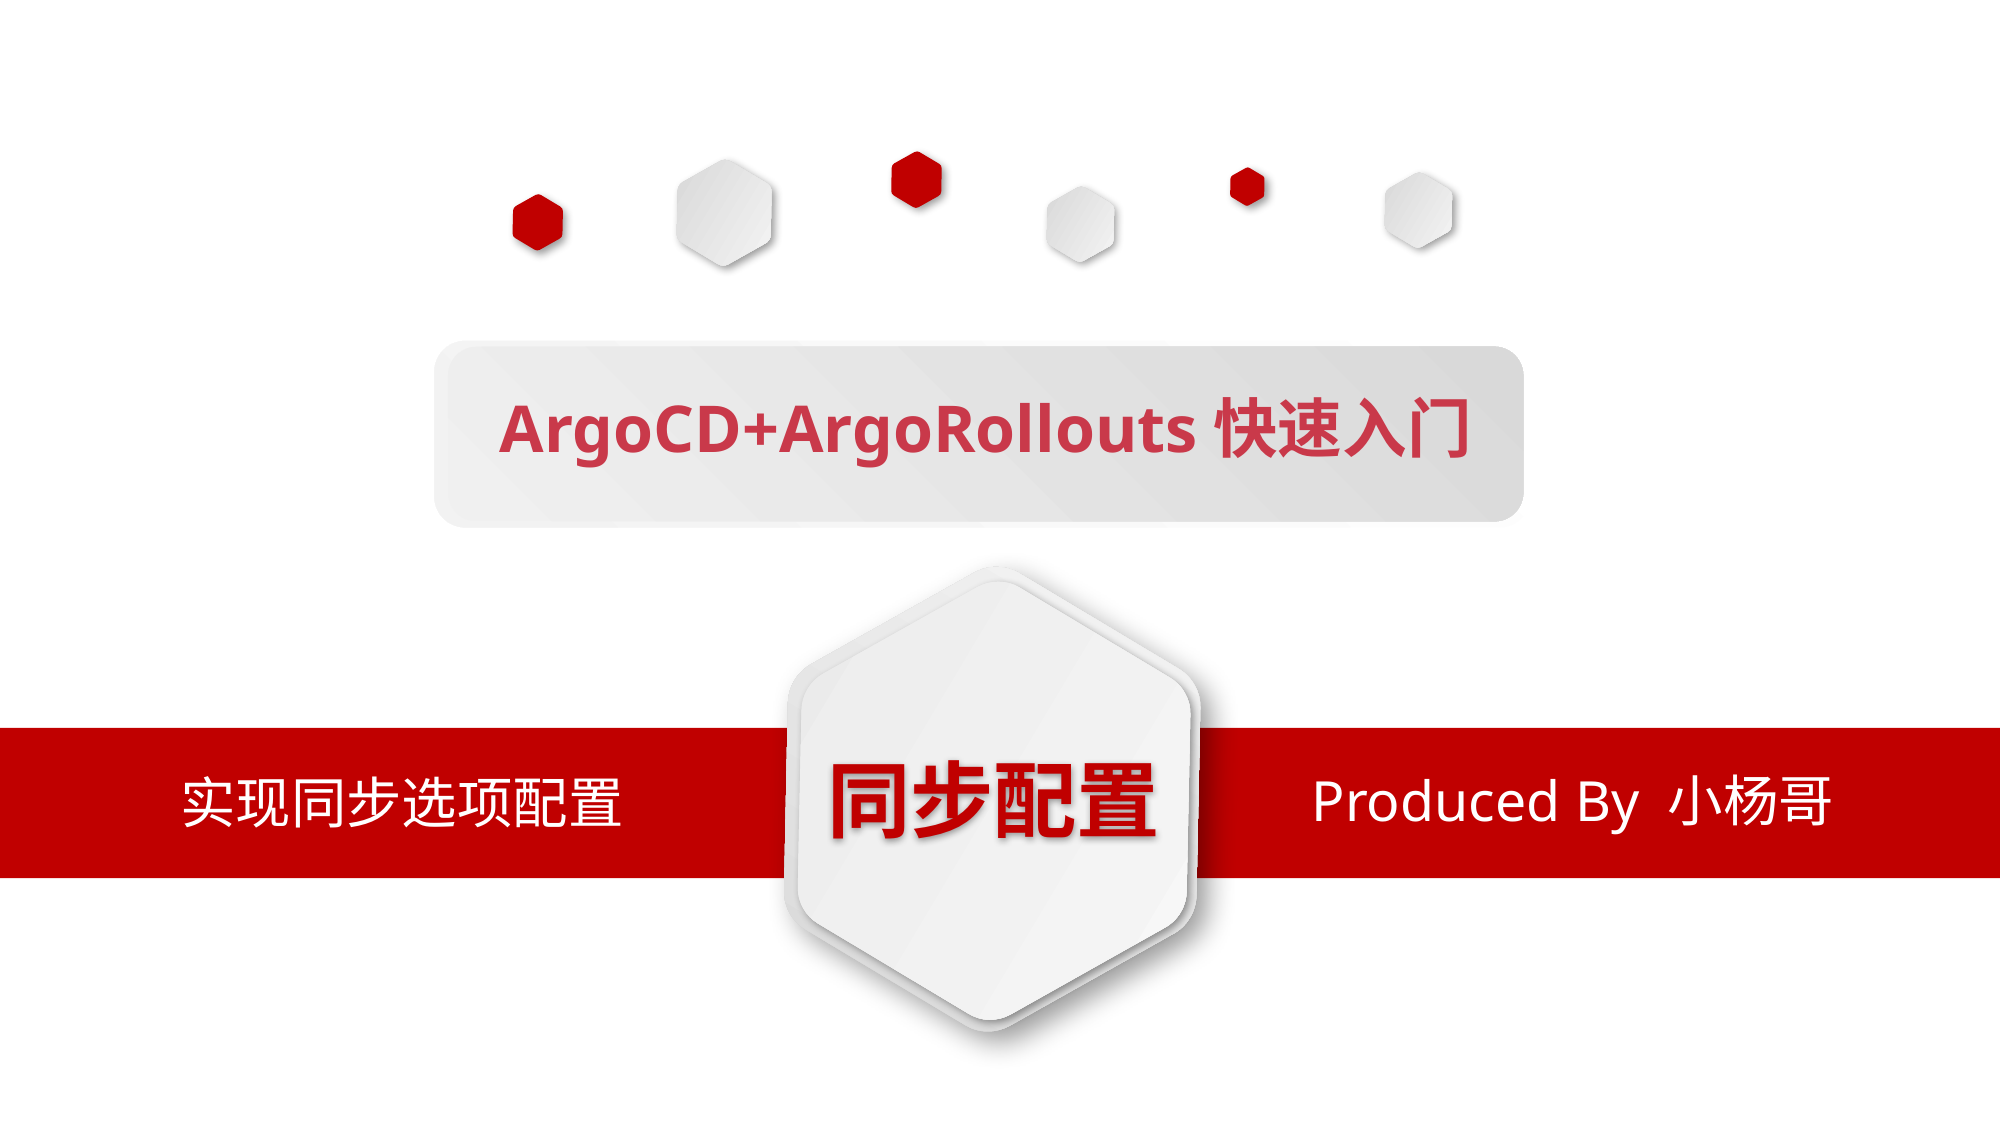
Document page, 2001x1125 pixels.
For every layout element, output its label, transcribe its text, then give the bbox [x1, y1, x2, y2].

text_box [1228, 727, 2000, 879]
text_box 实现同步选项配置 [23, 760, 761, 848]
text_box [676, 159, 772, 266]
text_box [761, 591, 1223, 1008]
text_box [434, 340, 1531, 528]
text_box [1230, 167, 1265, 206]
text_box Produced By 小杨哥 [1296, 758, 1998, 840]
text_box [512, 194, 563, 251]
text_box [891, 151, 942, 208]
text_box [1046, 186, 1115, 262]
text_box [0, 727, 761, 879]
text_box [1384, 172, 1453, 248]
